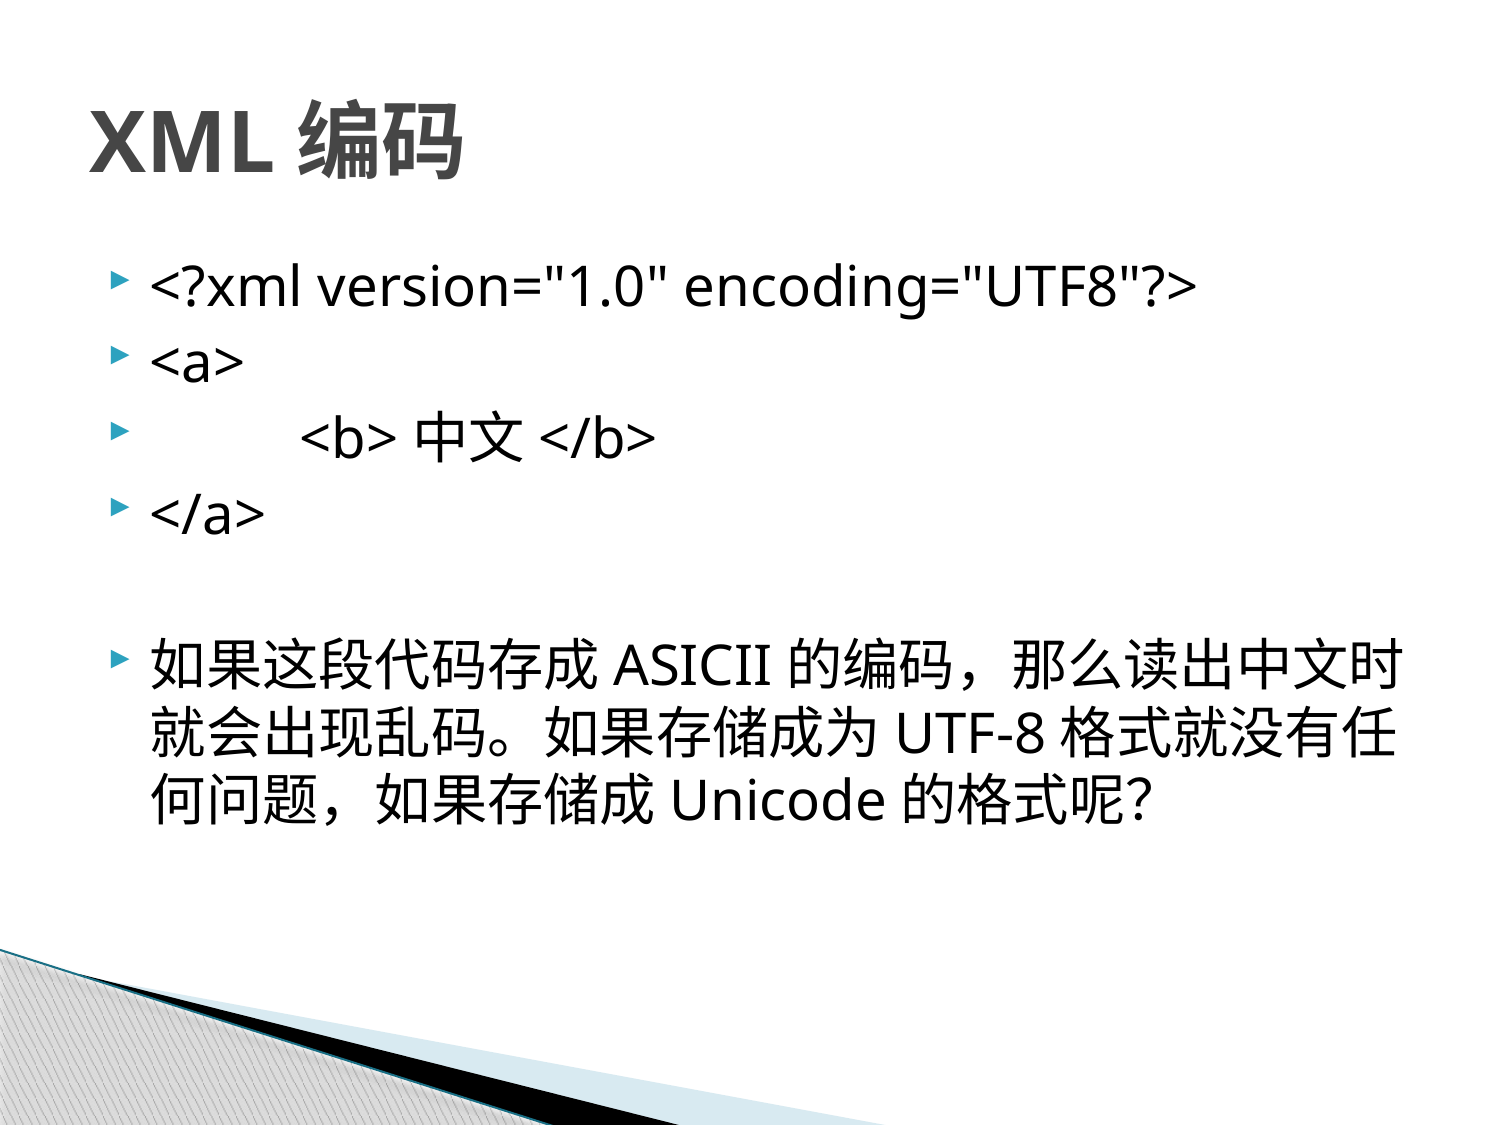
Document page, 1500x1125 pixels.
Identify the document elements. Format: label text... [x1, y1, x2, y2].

title XML编码 [75, 45, 1425, 233]
list <?xml version="1.0" encoding="UTF8"?> <a> <b>中文</b> </a> 如果这段代码存成ASICII的编码，那么读出中文时就会出现乱码。如果存储成为UTF-8格式就没有任何问题，如果存储成Unicode的格式呢？ [75, 243, 1425, 986]
